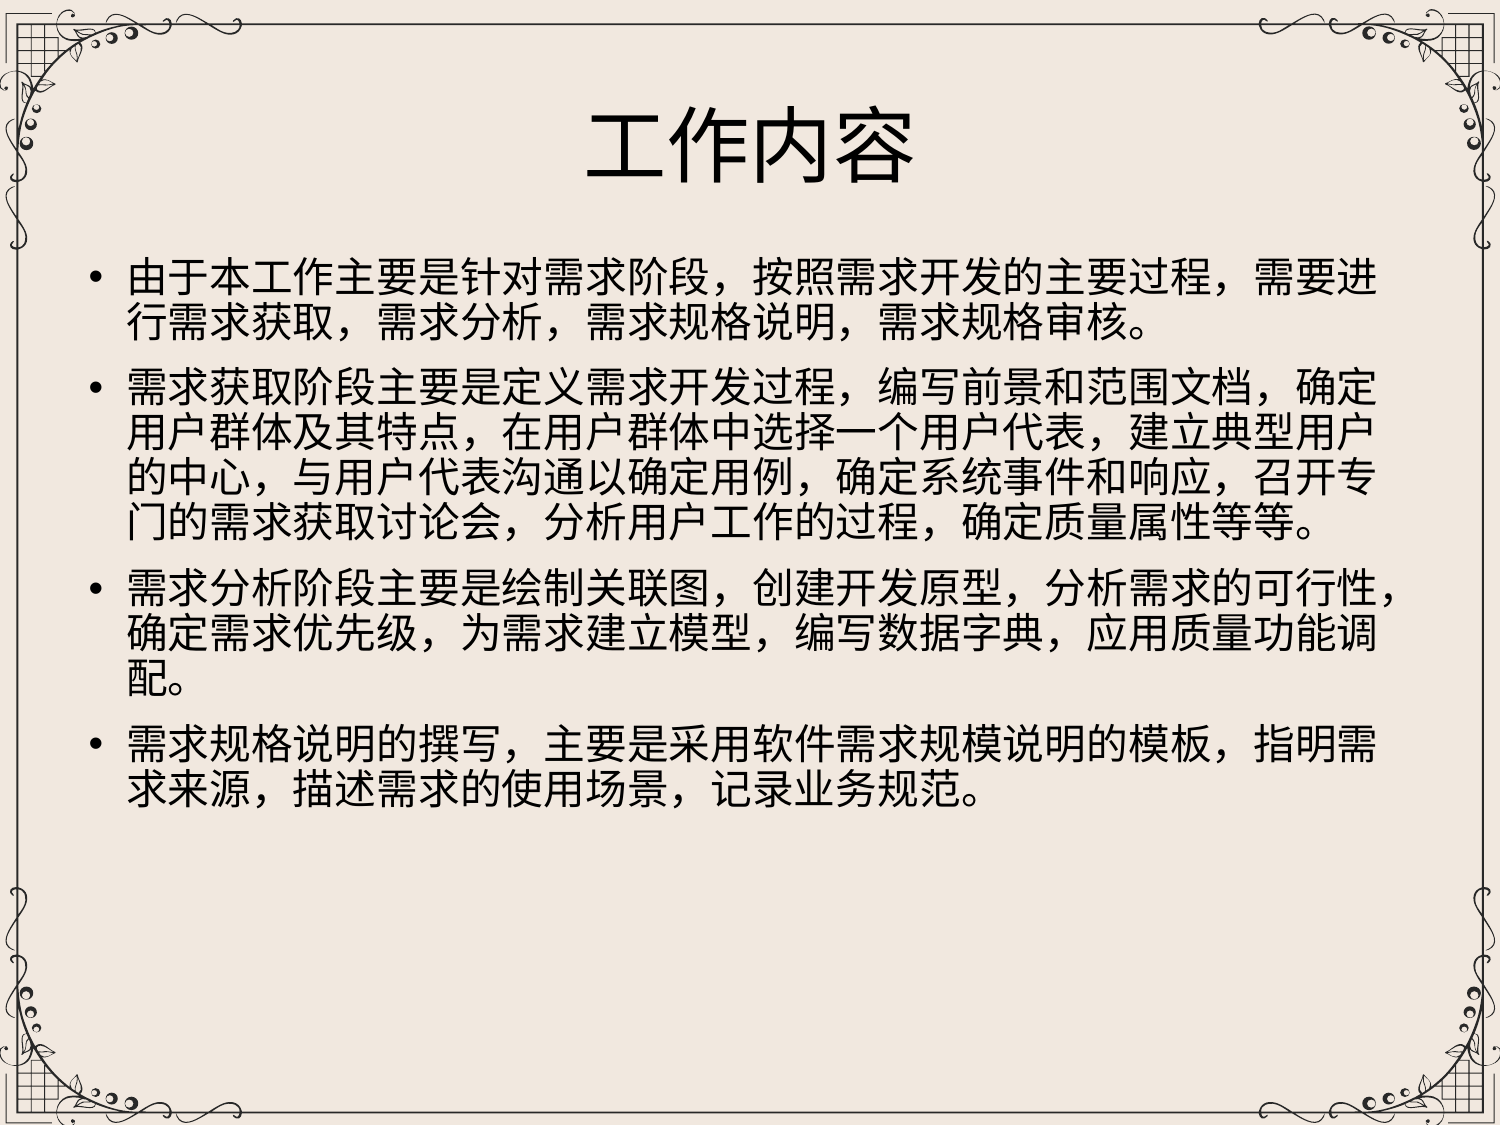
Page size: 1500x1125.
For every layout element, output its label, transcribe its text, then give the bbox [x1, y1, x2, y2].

text_box 工作内容 [366, 111, 1134, 175]
list 由于本工作主要是针对需求阶段，按照需求开发的主要过程，需要进行需求获取，需求分析，需求规格说明，需求规格审核。 需求获取阶段主要是定义需求开发过程，编写前景和范围文档，确定用户群体及其特点，在用户群体中选择一个用户代表，建立典型用户的中心，与用户代表沟通以确定用例，确定系统事件和响应，召开专门的需求获取讨论会，分析用户工作的过程，确定质量属性等等。 需求分析阶段主要是绘制关联图，创建开发原型，分析需求的可行性，确定需求优先级，为需求建立模型，编写数据字典，应用质量功能调配。 需求规格说明的撰写，主要是采用软件需求规模说明的模板，指明需求来源，描述需求的使用场景，记录业务规范。 [73, 248, 1427, 917]
